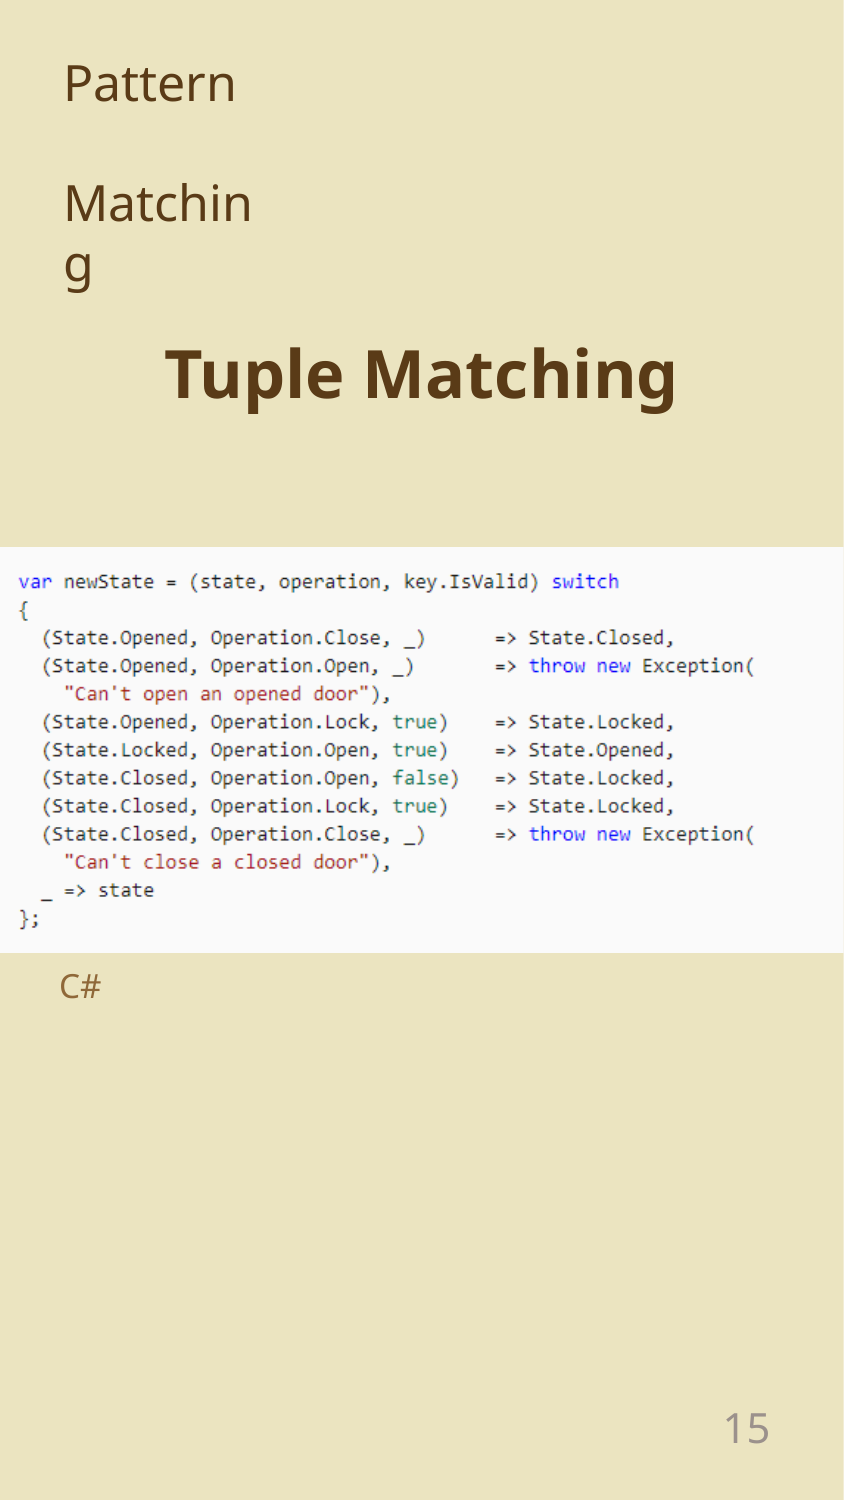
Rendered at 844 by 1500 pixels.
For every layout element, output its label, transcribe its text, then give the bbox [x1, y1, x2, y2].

slide_number 15 [595, 1390, 786, 1471]
picture [0, 547, 844, 953]
text_box Pattern Matching [48, 43, 282, 299]
text_box C# [44, 957, 117, 1013]
text_box Tuple Matching [88, 324, 756, 420]
